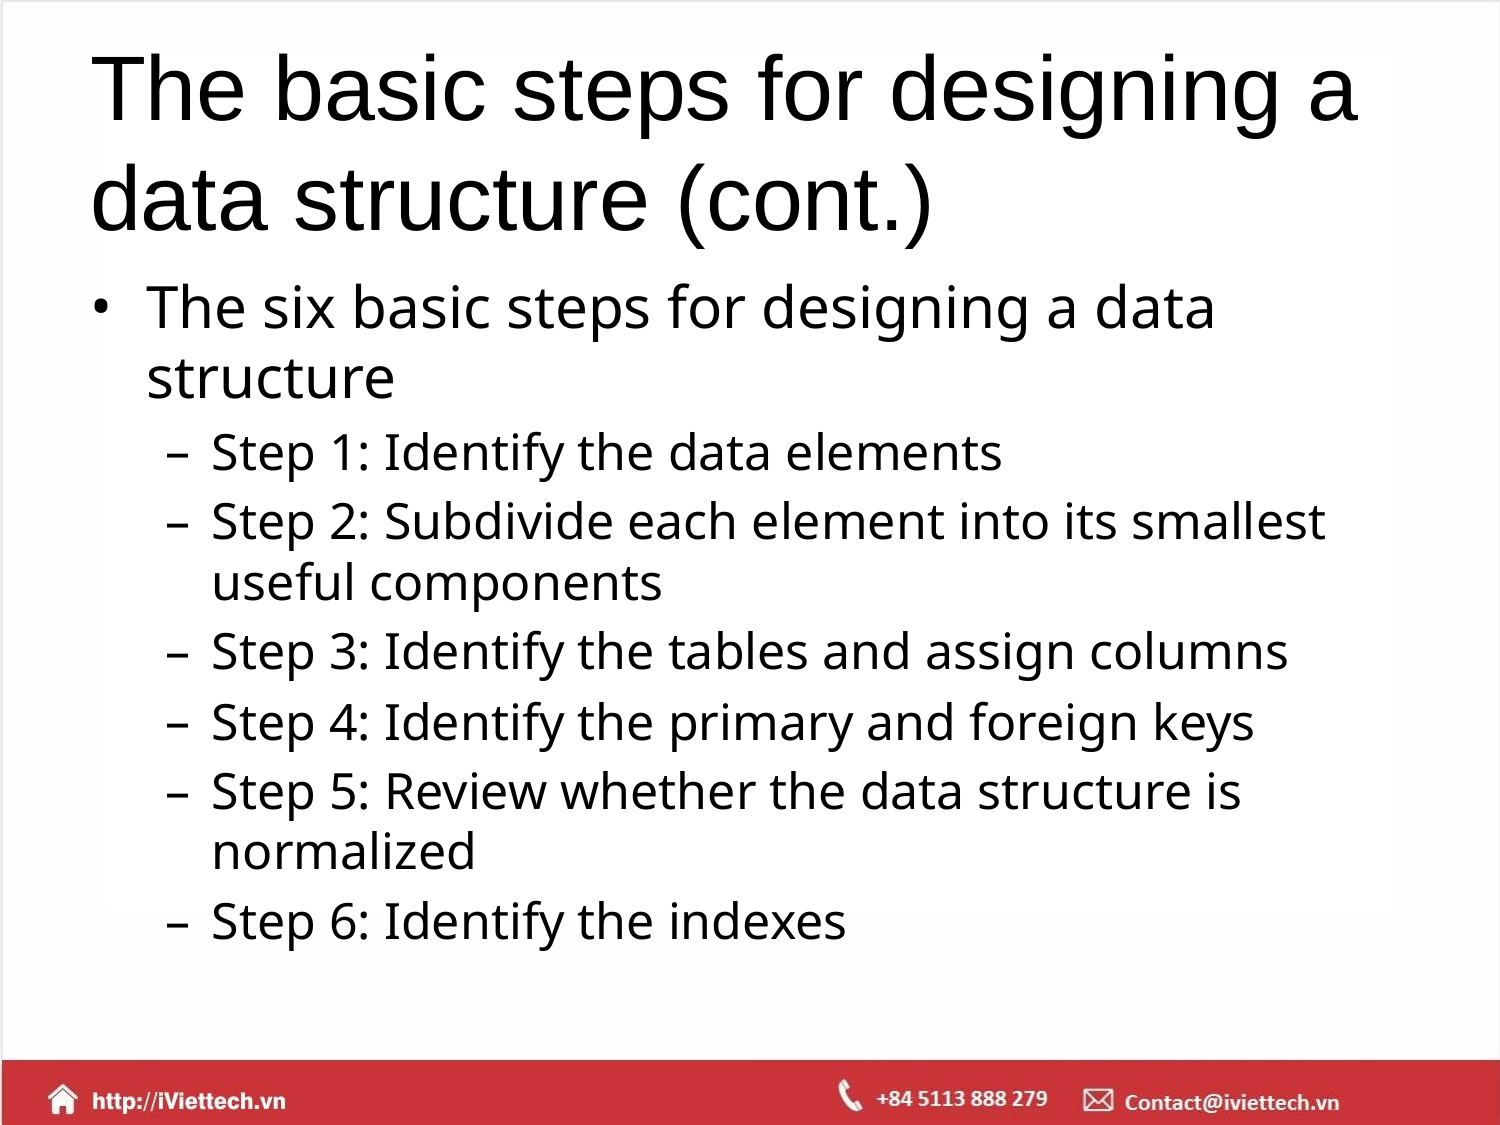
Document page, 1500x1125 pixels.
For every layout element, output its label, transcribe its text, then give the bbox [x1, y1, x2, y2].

picture [0, 0, 1500, 1125]
list The six basic steps for designing a data structure Step 1: Identify the data elements Step 2: Subdivide each element into its smallest useful components Step 3: Identify the tables and assign columns Step 4: Identify the primary and foreign keys Step 5: Review whether the data structure is normalized Step 6: Identify the indexes [75, 262, 1425, 1005]
title The basic steps for designing a data structure (cont.) [75, 45, 1425, 233]
